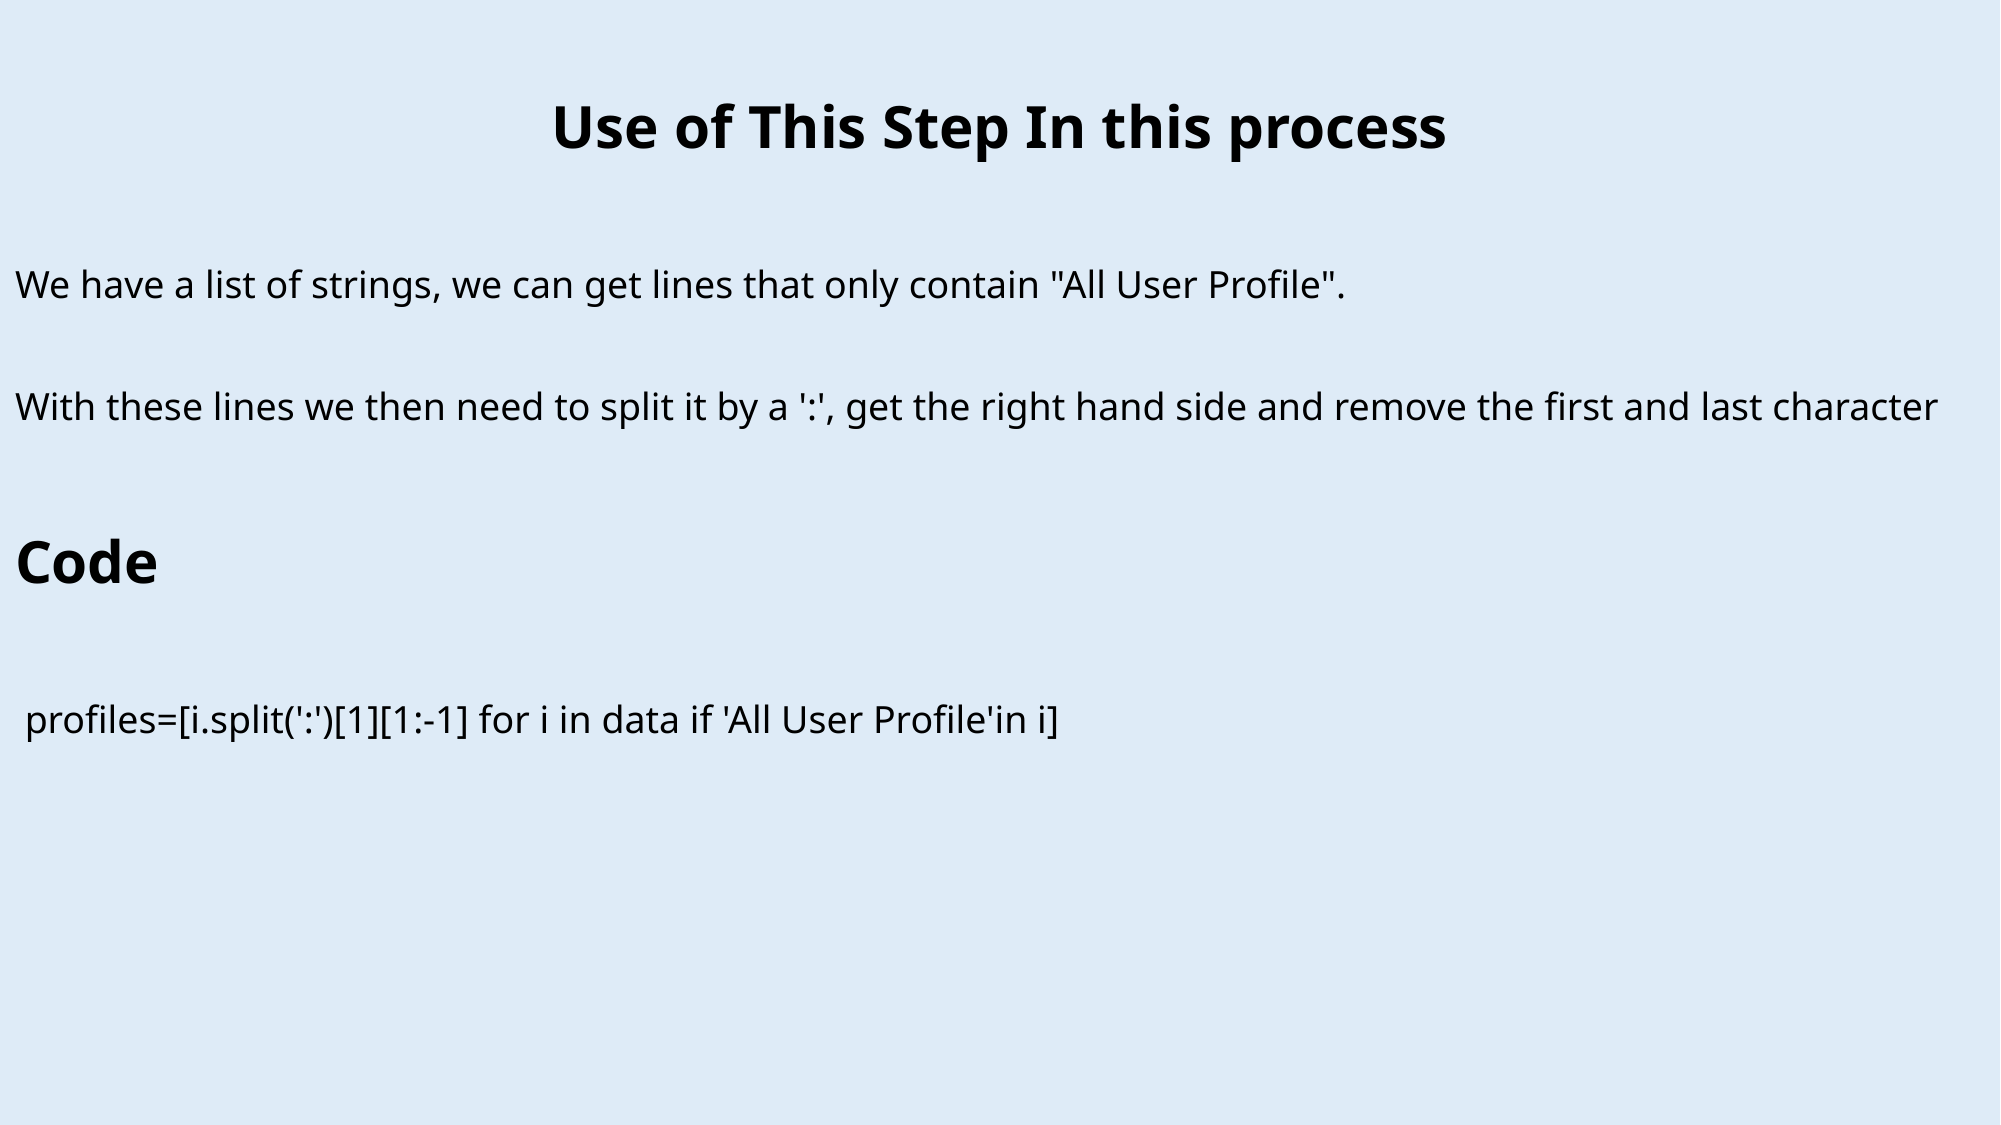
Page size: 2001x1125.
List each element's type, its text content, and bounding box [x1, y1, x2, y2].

list Use of This Step In this process We have a list of strings, we can get lines that only contain "All User Profile". With these lines we then need to split it by a ':', get the right hand side and remove the first and last character Code profiles=[i.split(':')[1][1:-1] for i in data if 'All User Profile'in i] [0, 0, 2000, 1125]
